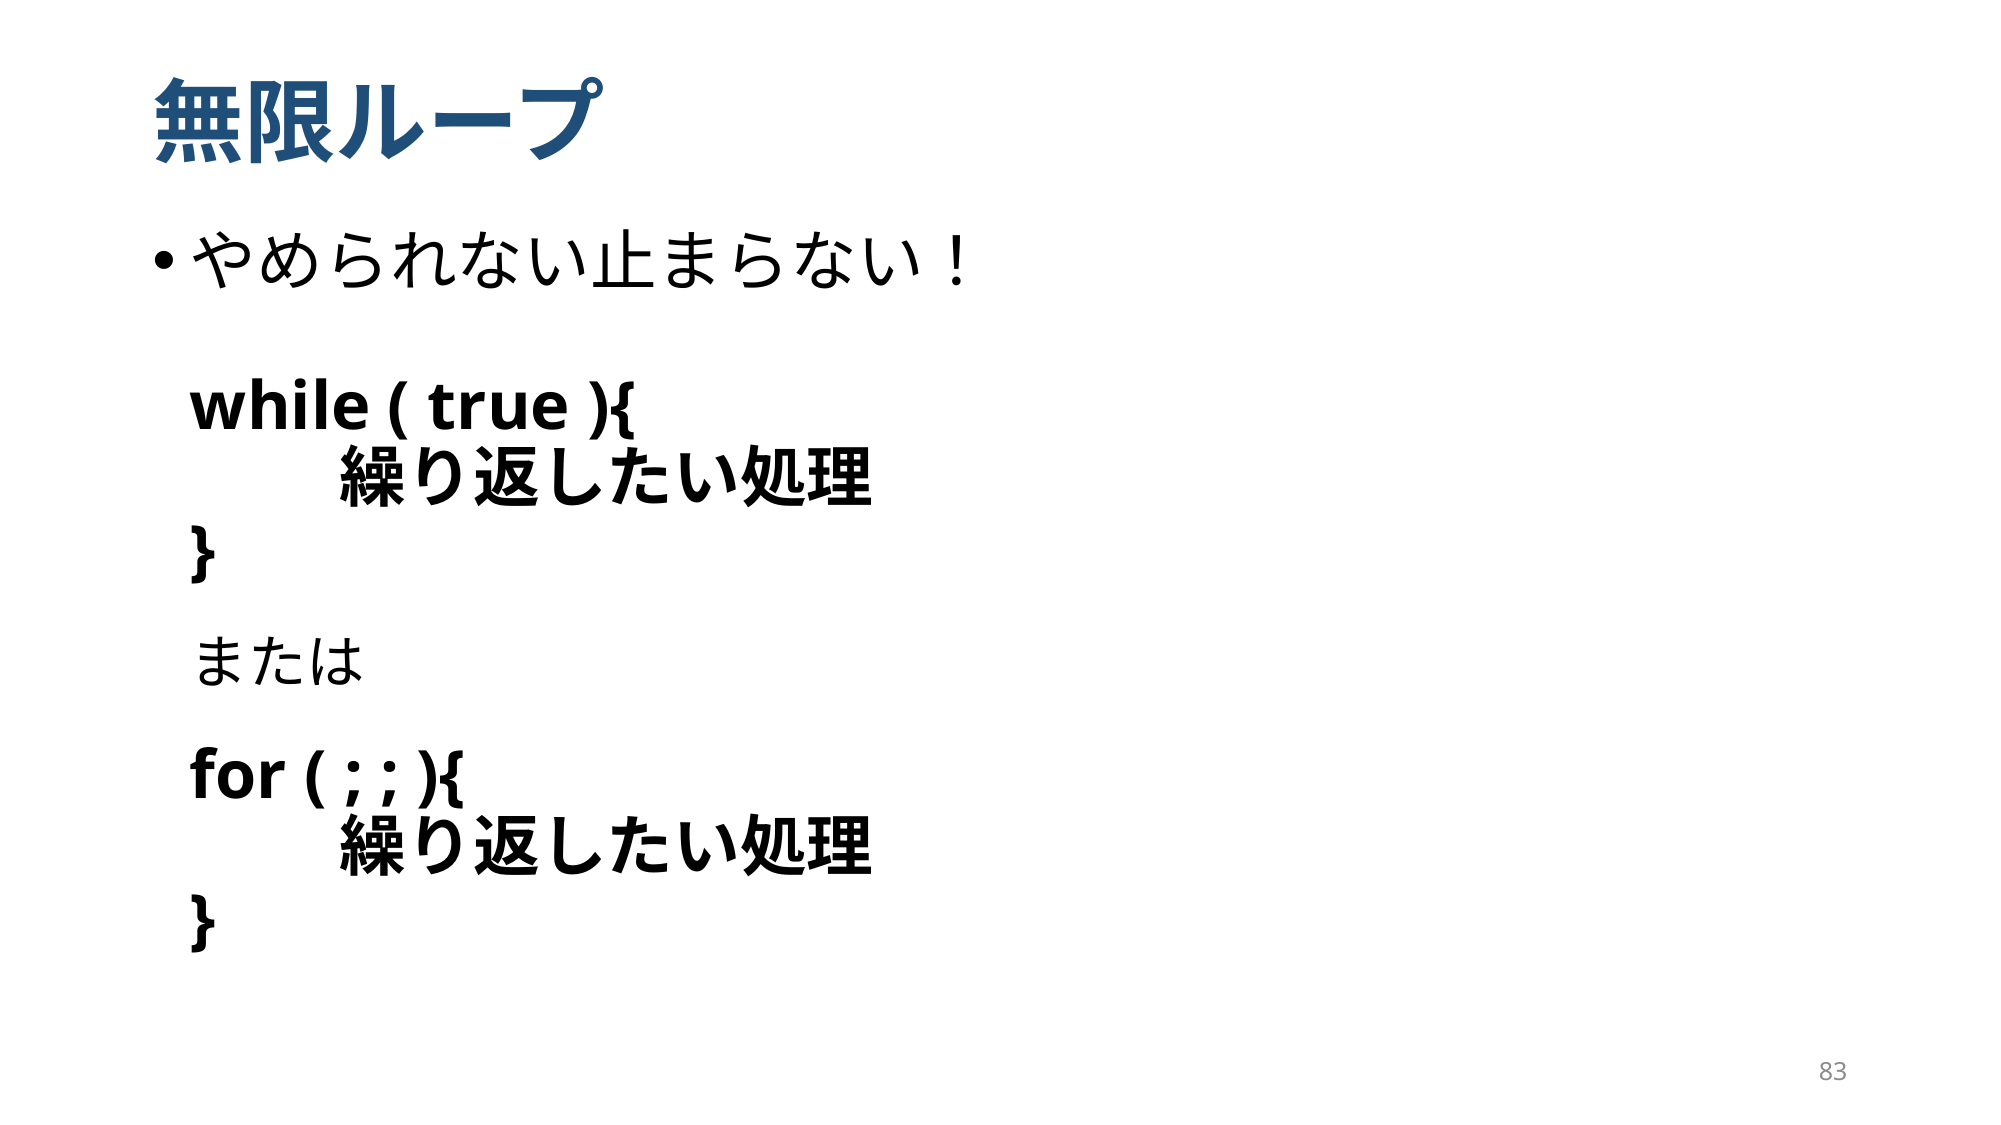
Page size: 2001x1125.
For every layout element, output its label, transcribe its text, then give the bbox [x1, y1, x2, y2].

slide_number 83 [1412, 1042, 1863, 1103]
title 無限ループ [137, 59, 1863, 191]
list やめられない止まらない！ while ( true ){ 繰り返したい処理 } または for ( ; ; ){ 繰り返したい処理 } [137, 220, 1863, 1014]
